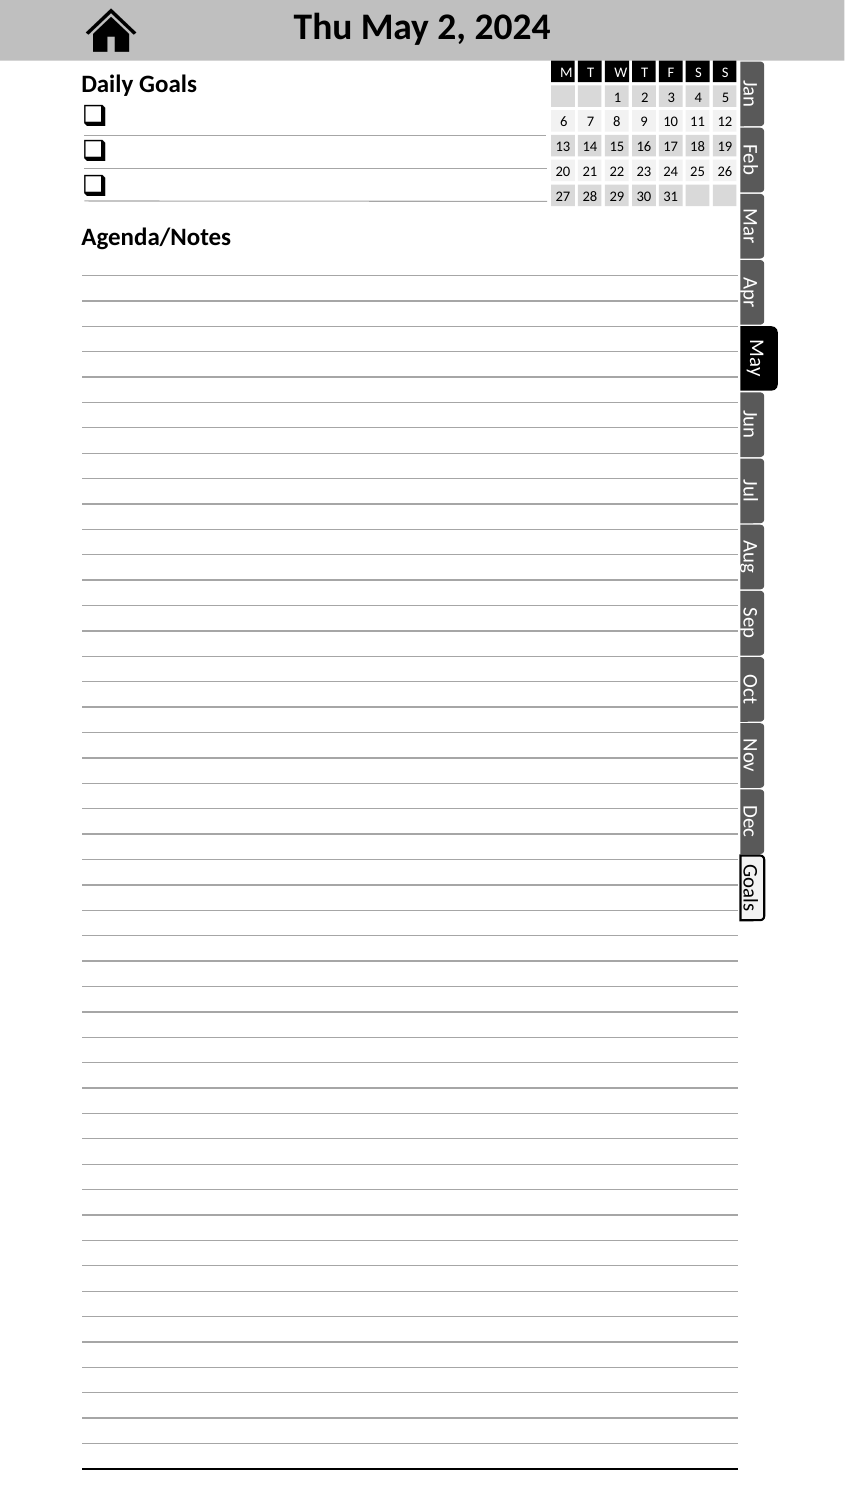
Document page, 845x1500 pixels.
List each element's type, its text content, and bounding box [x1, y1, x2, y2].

picture [82, 1, 140, 59]
list Thu May 2, 2024 [190, 0, 655, 61]
